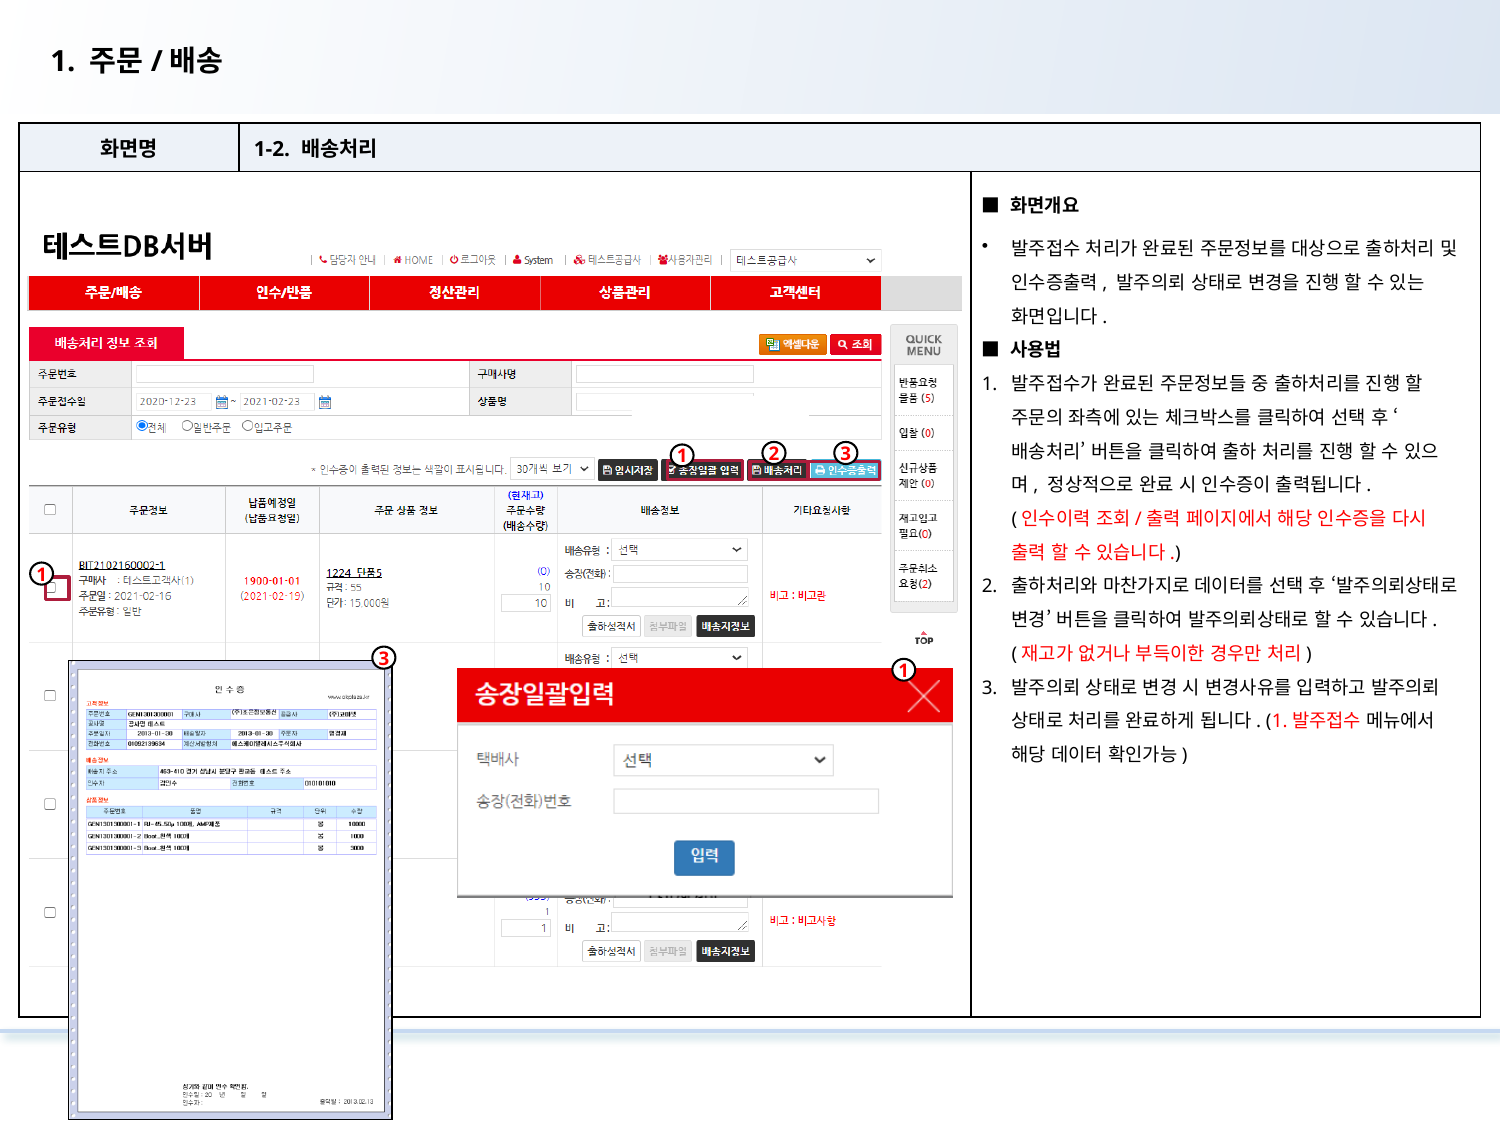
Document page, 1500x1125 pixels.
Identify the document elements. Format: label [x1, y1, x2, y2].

text_box [0, 0, 1500, 1032]
picture [27, 225, 962, 1120]
